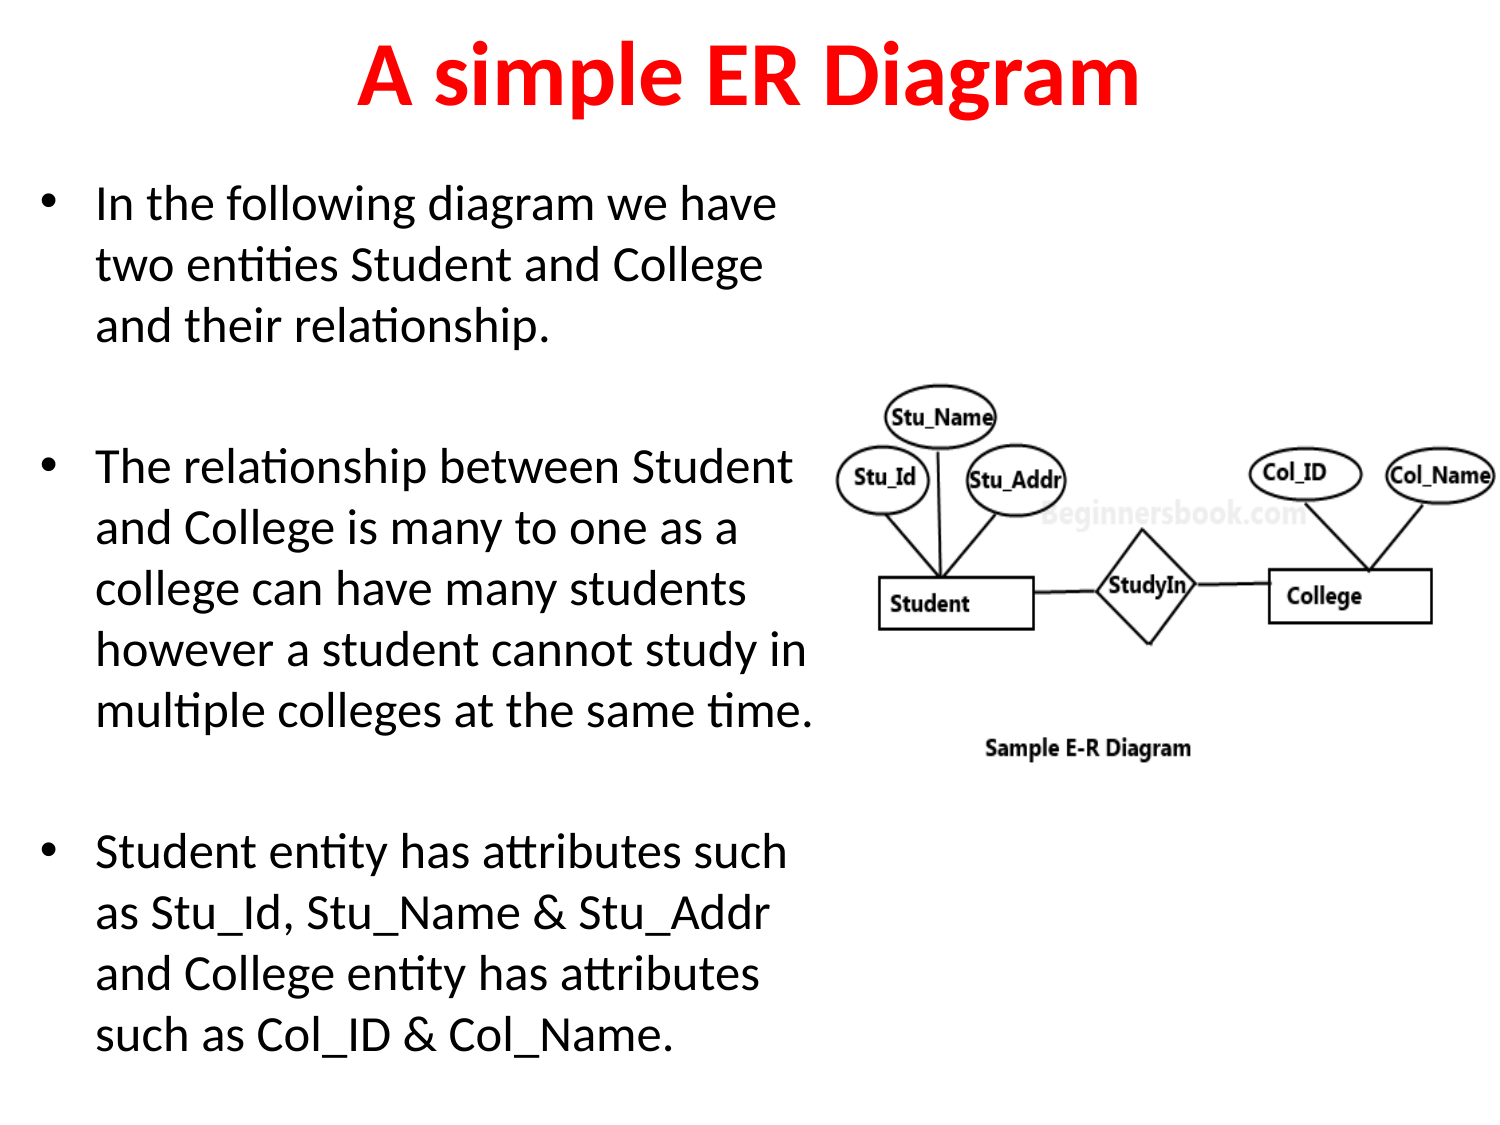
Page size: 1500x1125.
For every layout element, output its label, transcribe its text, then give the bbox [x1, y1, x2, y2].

list In the following diagram we have two entities Student and College and their relationship. The relationship between Student and College is many to one as a college can have many students however a student cannot study in multiple colleges at the same time. Student entity has attributes such as Stu_Id, Stu_Name & Stu_Addr and College entity has attributes such as Col_ID & Col_Name. [24, 162, 838, 1088]
title A simple ER Diagram [75, 0, 1425, 138]
picture [826, 374, 1500, 783]
